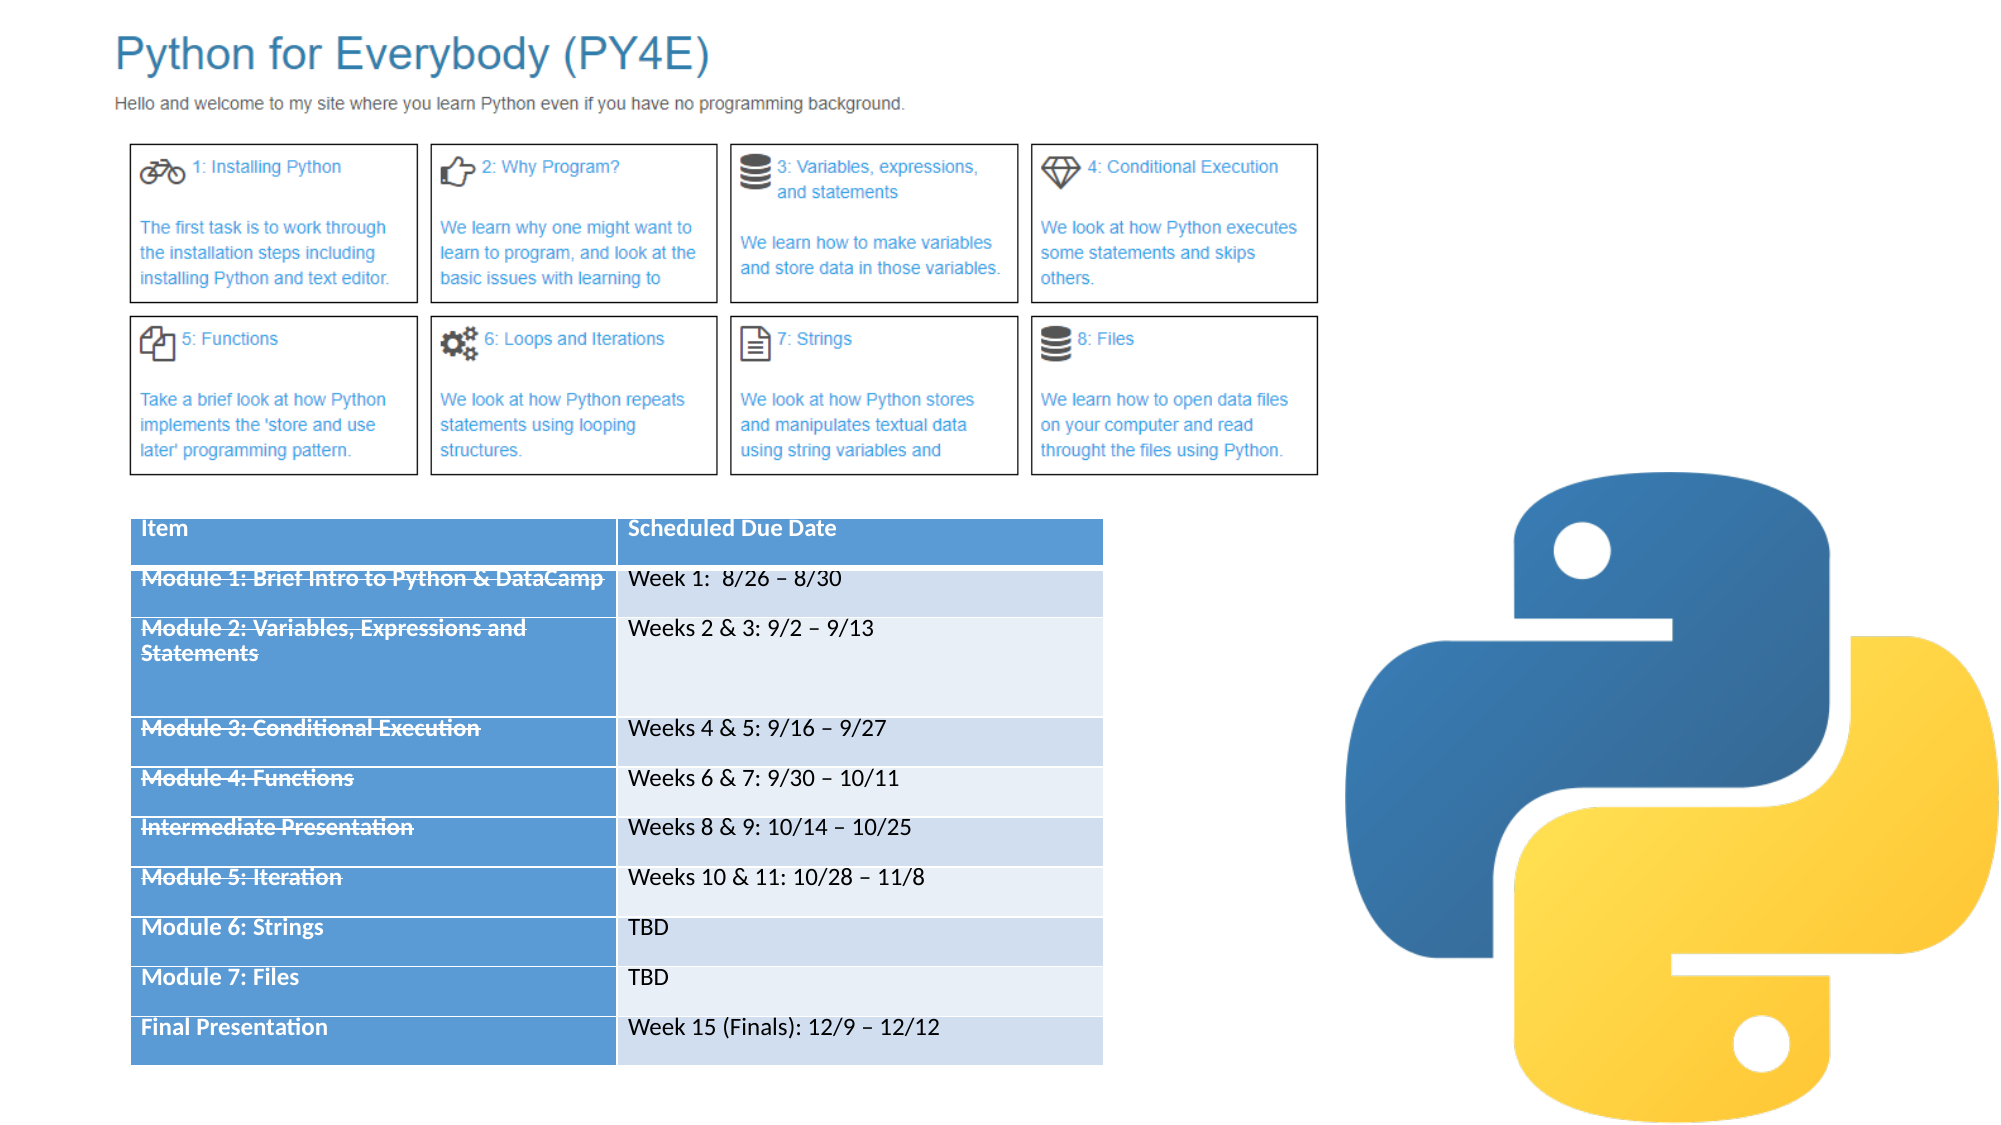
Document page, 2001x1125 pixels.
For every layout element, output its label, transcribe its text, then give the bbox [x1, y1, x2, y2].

table_cell Module 6: Strings [131, 918, 616, 966]
table_cell Module 2: Variables, Expressions and Statements [131, 618, 616, 716]
table_cell Module 3: Conditional Execution [131, 718, 616, 766]
table_cell Weeks 8 & 9: 10/14 – 10/25 [618, 818, 1103, 866]
table_cell Weeks 10 & 11: 10/28 – 11/8 [618, 868, 1103, 916]
table_cell Week 1: 8/26 – 8/30 [618, 571, 1103, 617]
table_cell TBD [618, 918, 1103, 966]
table_cell Module 7: Files [131, 967, 616, 1016]
table_header Scheduled Due Date [618, 519, 1103, 565]
table_cell Weeks 2 & 3: 9/2 – 9/13 [618, 618, 1103, 716]
table_cell Weeks 6 & 7: 9/30 – 10/11 [618, 768, 1103, 816]
table_cell Week 15 (Finals): 12/9 – 12/12 [618, 1017, 1103, 1065]
table_cell Final Presentation [131, 1017, 616, 1065]
picture [73, 6, 2000, 1125]
table_cell Intermediate Presentation [131, 818, 616, 866]
table_cell Module 5: Iteration [131, 868, 616, 916]
table_cell Weeks 4 & 5: 9/16 – 9/27 [618, 718, 1103, 766]
table_cell TBD [618, 967, 1103, 1016]
table_cell Module 1: Brief Intro to Python & DataCamp [131, 571, 616, 617]
table_cell Module 4: Functions [131, 768, 616, 816]
table_header Item [131, 519, 616, 565]
